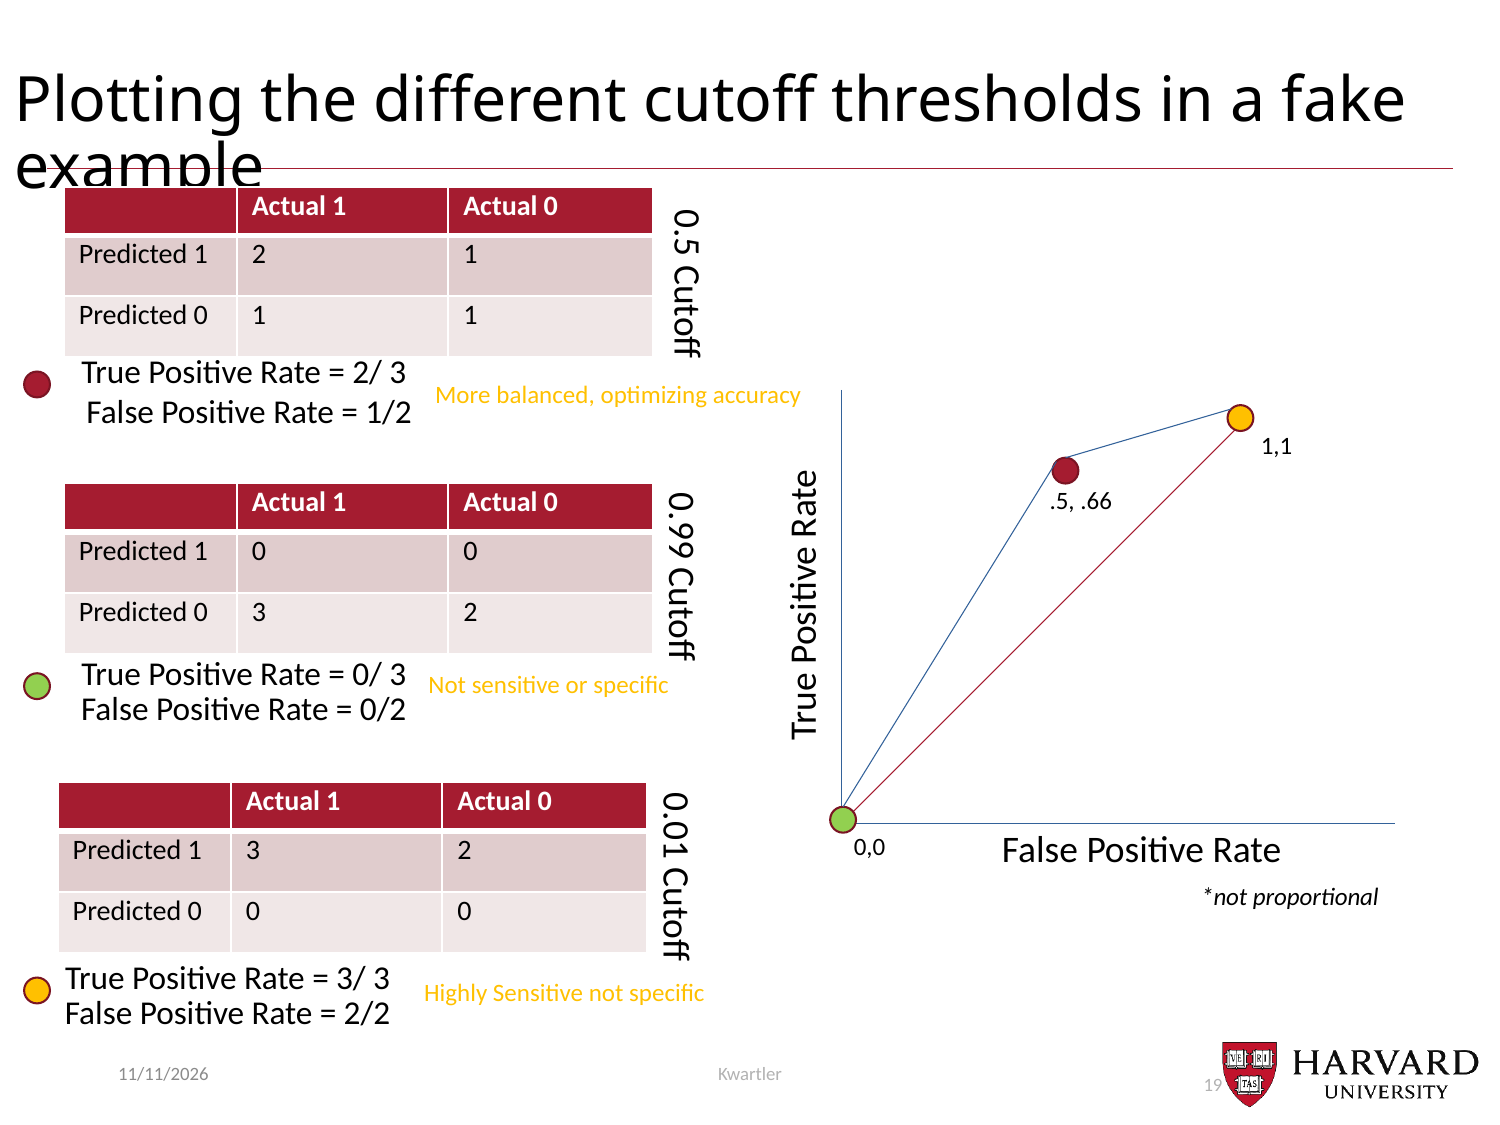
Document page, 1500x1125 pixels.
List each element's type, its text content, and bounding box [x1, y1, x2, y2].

text_box [23, 370, 52, 399]
picture [1200, 1024, 1500, 1125]
table_cell 0 [443, 893, 646, 952]
text_box *not proportional [1186, 873, 1394, 918]
table_cell Predicted 0 [65, 594, 236, 653]
text_box True Positive Rate = 0/ 3 [66, 655, 422, 679]
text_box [838, 389, 1395, 824]
text_box 0,0 [838, 824, 901, 868]
table_cell 0 [238, 535, 447, 592]
text_box False Positive Rate = 0/2 [66, 679, 422, 734]
table_cell 0 [449, 535, 652, 592]
text_box True Positive Rate [770, 454, 831, 755]
table_cell 2 [443, 834, 646, 891]
text_box [829, 806, 838, 833]
text_box Not sensitive or specific [413, 661, 685, 706]
table_cell Predicted 1 [65, 238, 236, 295]
table_header Actual 0 [449, 484, 652, 529]
text_box True Positive Rate = 2/ 3 [66, 358, 422, 398]
table_header Actual 0 [443, 783, 646, 828]
text_box False Positive Rate = 2/2 [50, 983, 406, 1039]
text_box 0.99 Cutoff [654, 477, 714, 677]
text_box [1065, 408, 1232, 458]
table_cell Predicted 0 [59, 893, 230, 948]
text_box 0.5 Cutoff [659, 194, 720, 374]
table_header Actual 0 [449, 188, 652, 233]
table_header Actual 1 [238, 188, 447, 233]
table_header Actual 1 [238, 484, 447, 529]
table_cell Predicted 1 [65, 535, 236, 592]
table_cell 1 [449, 297, 652, 356]
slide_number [103, 1042, 441, 1103]
table_header [59, 783, 230, 828]
table_cell 3 [232, 834, 441, 891]
footer Kwartler [496, 1042, 1004, 1103]
text_box False Positive Rate = 1/2 [71, 382, 427, 438]
table_cell 3 [238, 594, 447, 653]
table_cell 1 [449, 238, 652, 295]
table_cell 2 [238, 238, 447, 295]
table_cell 1 [238, 297, 447, 356]
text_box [843, 461, 1057, 807]
text_box [23, 976, 52, 1005]
text_box [23, 672, 52, 701]
text_box More balanced, optimizing accuracy [420, 370, 817, 416]
table_cell 0 [232, 893, 441, 952]
table_cell Predicted 0 [65, 297, 236, 356]
table_cell 2 [449, 594, 652, 653]
table_header [65, 188, 236, 233]
text_box 0.01 Cutoff [648, 777, 709, 977]
text_box Highly Sensitive not specific [409, 968, 721, 1014]
text_box True Positive Rate = 3/ 3 [50, 948, 406, 983]
text_box False Positive Rate [987, 824, 1297, 877]
table_cell Predicted 1 [59, 834, 230, 891]
table_header Actual 1 [232, 783, 441, 828]
table_header [65, 484, 236, 529]
slide_number 19 [1188, 1042, 1330, 1103]
title Plotting the different cutoff thresholds in a fake example [0, 59, 1500, 157]
